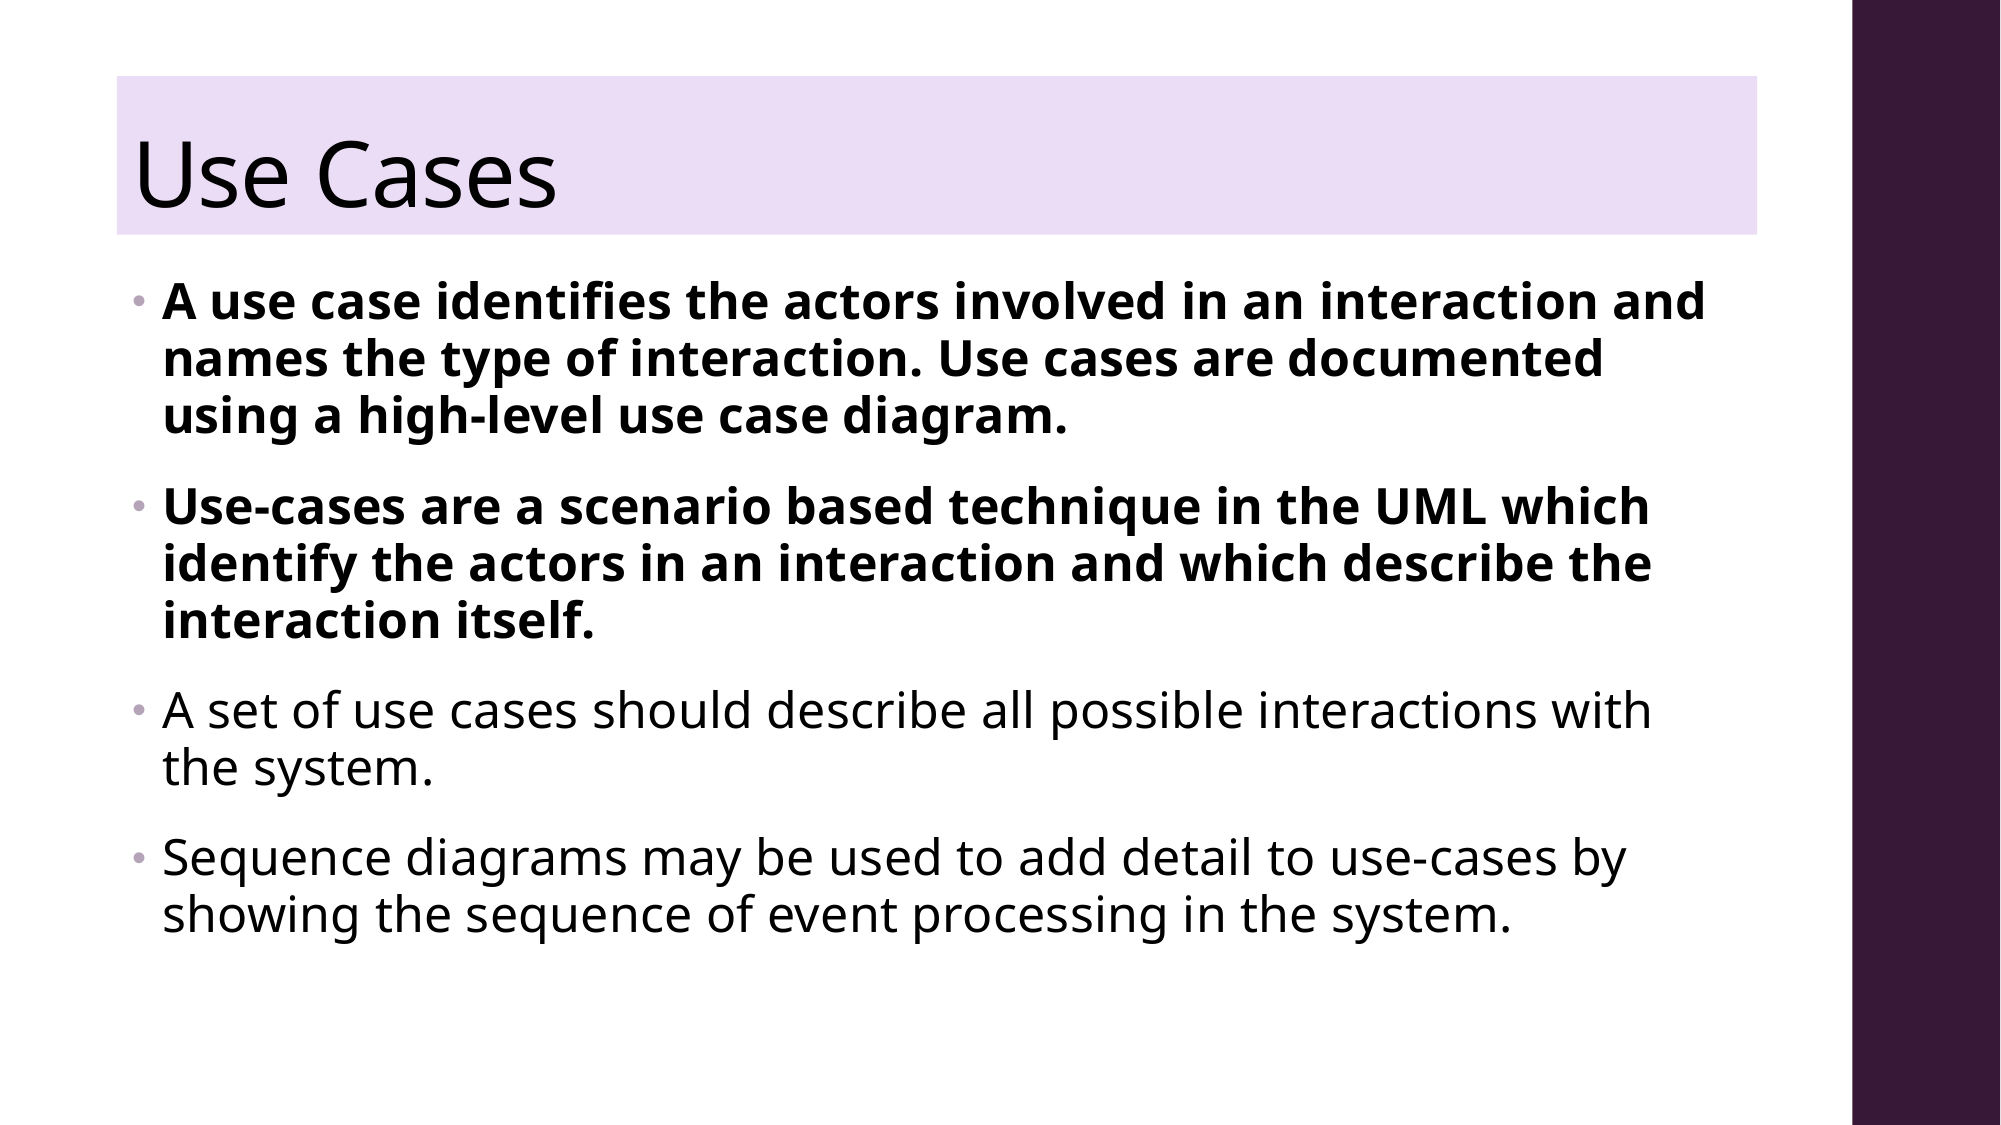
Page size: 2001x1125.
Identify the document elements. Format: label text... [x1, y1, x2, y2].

list A use case identifies the actors involved in an interaction and names the type of interaction. Use cases are documented using a high-level use case diagram. Use-cases are a scenario based technique in the UML which identify the actors in an interaction and which describe the interaction itself. A set of use cases should describe all possible interactions with the system. Sequence diagrams may be used to add detail to use-cases by showing the sequence of event processing in the system. [116, 266, 1758, 1014]
title Use Cases [116, 76, 1758, 235]
